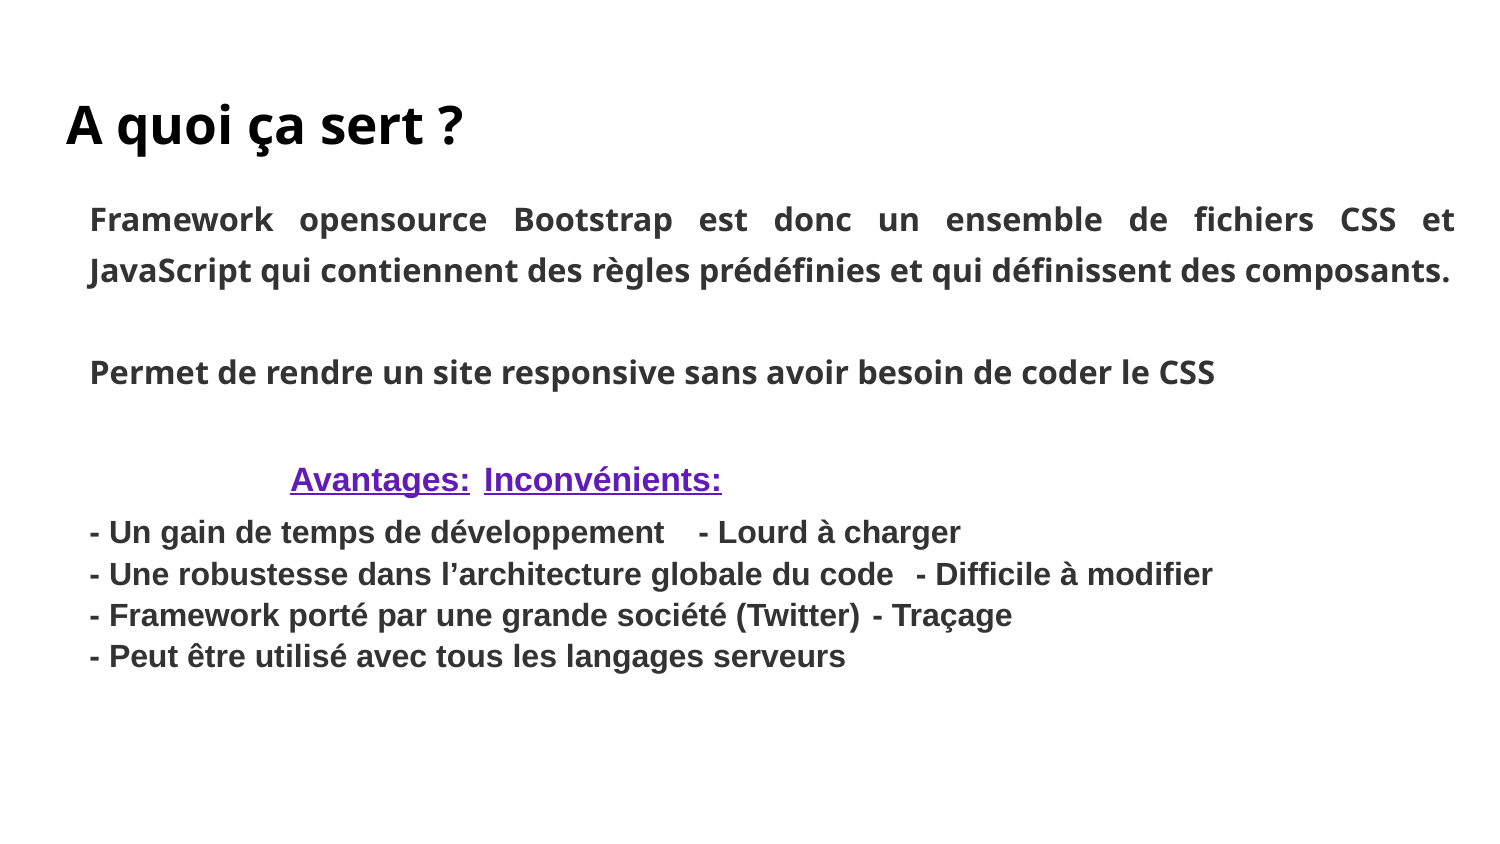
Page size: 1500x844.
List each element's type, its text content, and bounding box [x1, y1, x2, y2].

list Framework opensource Bootstrap est donc un ensemble de fichiers CSS et JavaScript qui contiennent des règles prédéfinies et qui définissent des composants. Permet de rendre un site responsive sans avoir besoin de coder le CSS Avantages: Inconvénients: - Un gain de temps de développement - Lourd à charger - Une robustesse dans l’architecture globale du code - Difficile à modifier - Framework porté par une grande société (Twitter) - Traçage - Peut être utilisé avec tous les langages serveurs [74, 175, 1473, 741]
title A quoi ça sert ? [51, 72, 1449, 176]
